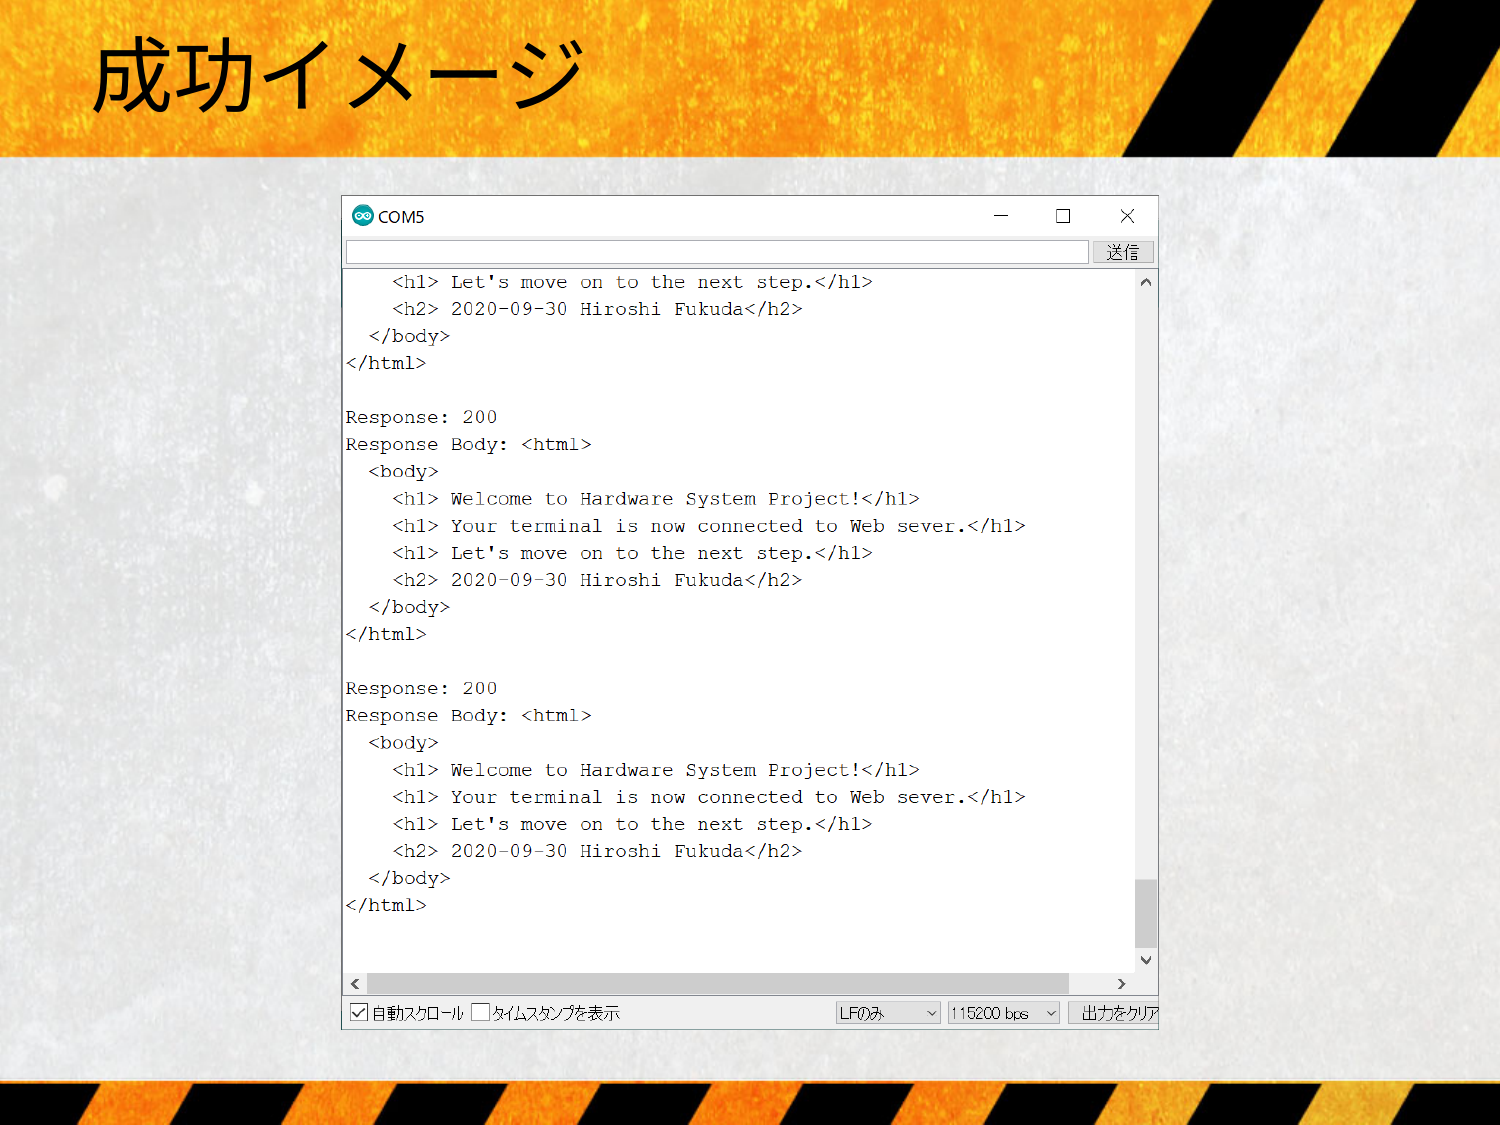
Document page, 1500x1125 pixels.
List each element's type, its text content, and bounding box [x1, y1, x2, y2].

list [341, 195, 1159, 1030]
title 成功イメージ [75, 0, 1425, 146]
picture [0, 0, 1500, 1125]
